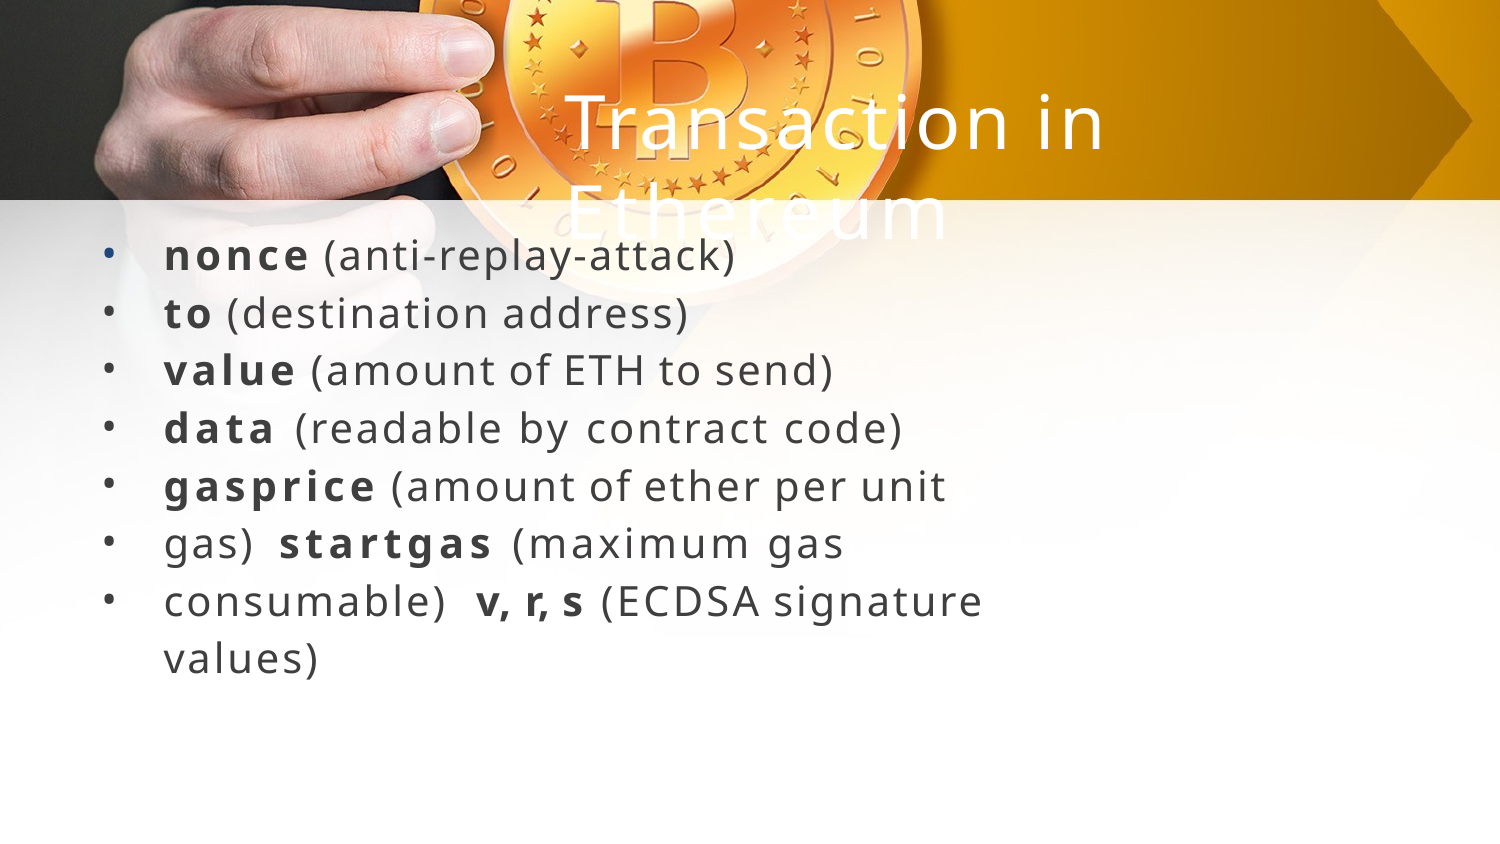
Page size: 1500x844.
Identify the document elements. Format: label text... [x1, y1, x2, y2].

picture [0, 0, 1500, 638]
title Transaction in Ethereum [562, 72, 1478, 255]
text_box • • • • • • • [99, 216, 128, 623]
text_box nonce (anti-replay-attack) to (destination address) value (amount of ETH to send) data (readable by contract code) gasprice (amount of ether per unit gas) startgas (maximum gas consumable) v, r, s (ECDSA signature values) [161, 219, 1015, 682]
